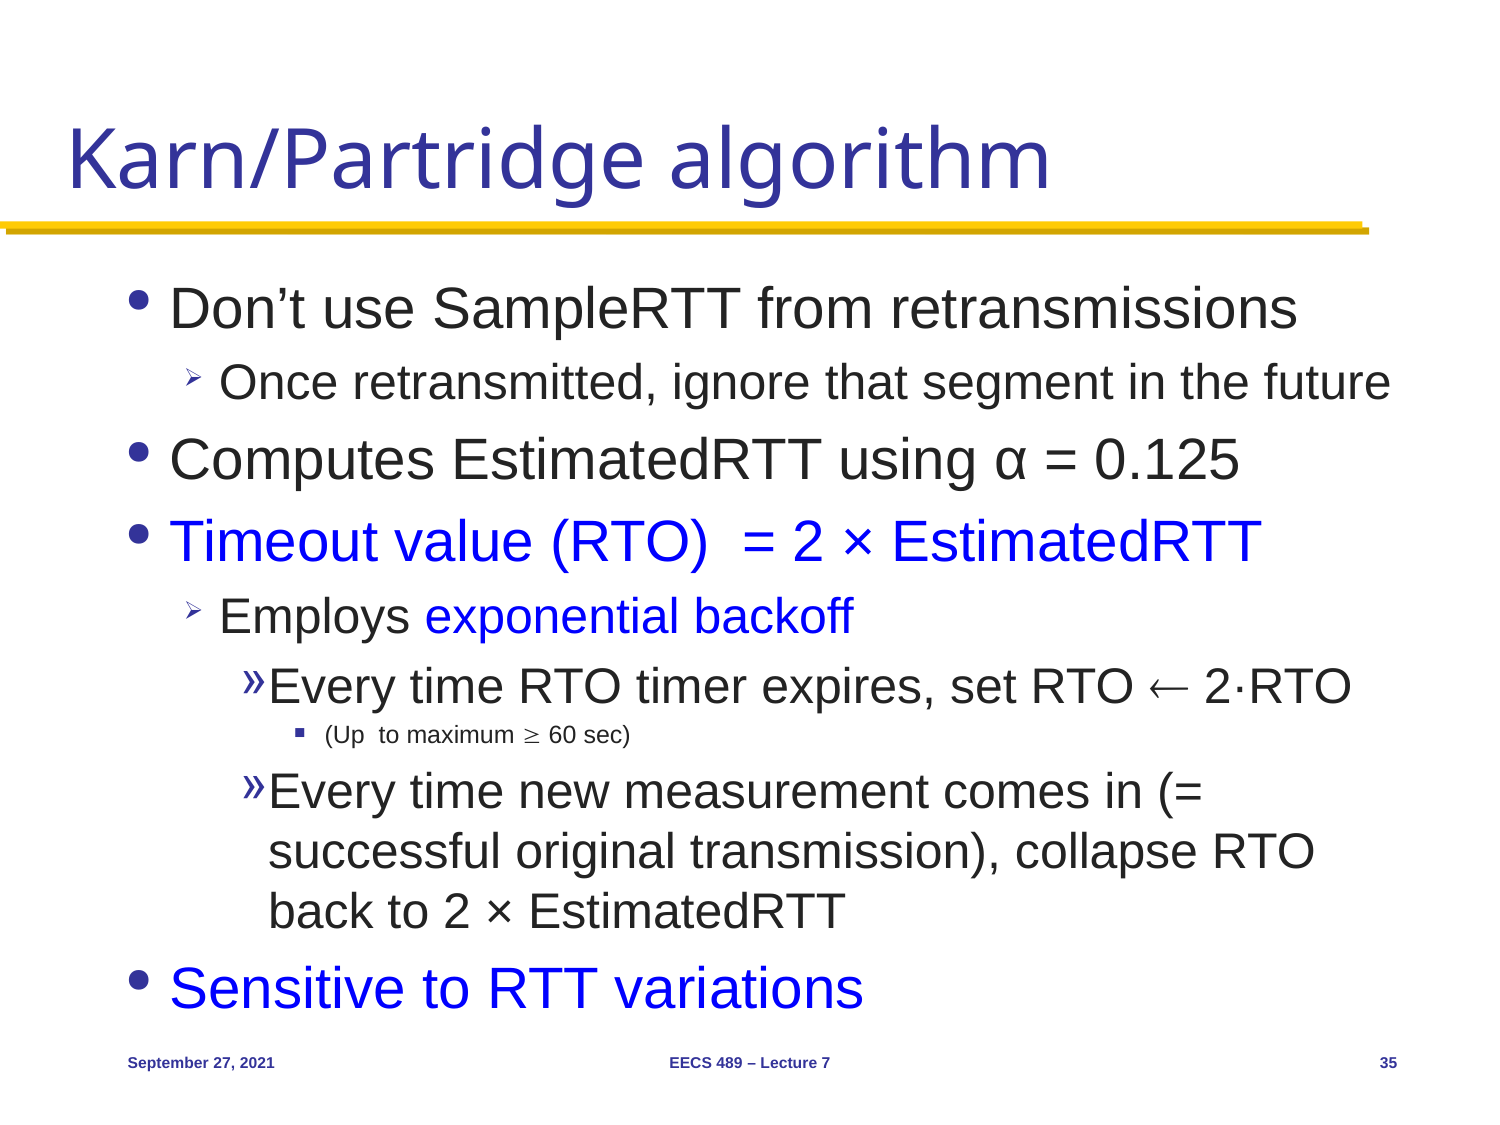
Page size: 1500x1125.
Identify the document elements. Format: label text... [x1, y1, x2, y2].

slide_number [112, 1024, 426, 1101]
slide_number 35 [1312, 1024, 1413, 1101]
footer EECS 489 – Lecture 7 [512, 1024, 988, 1101]
title Karn/Partridge algorithm [49, 24, 1451, 213]
list Don’t use SampleRTT from retransmissions Once retransmitted, ignore that segment in the future Computes EstimatedRTT using α = 0.125 Timeout value (RTO) = 2 × EstimatedRTT Employs exponential backoff Every time RTO timer expires, set RTO  2·RTO (Up to maximum  60 sec) Every time new measurement comes in (= successful original transmission), collapse RTO back to 2 × EstimatedRTT Sensitive to RTT variations [112, 262, 1413, 988]
